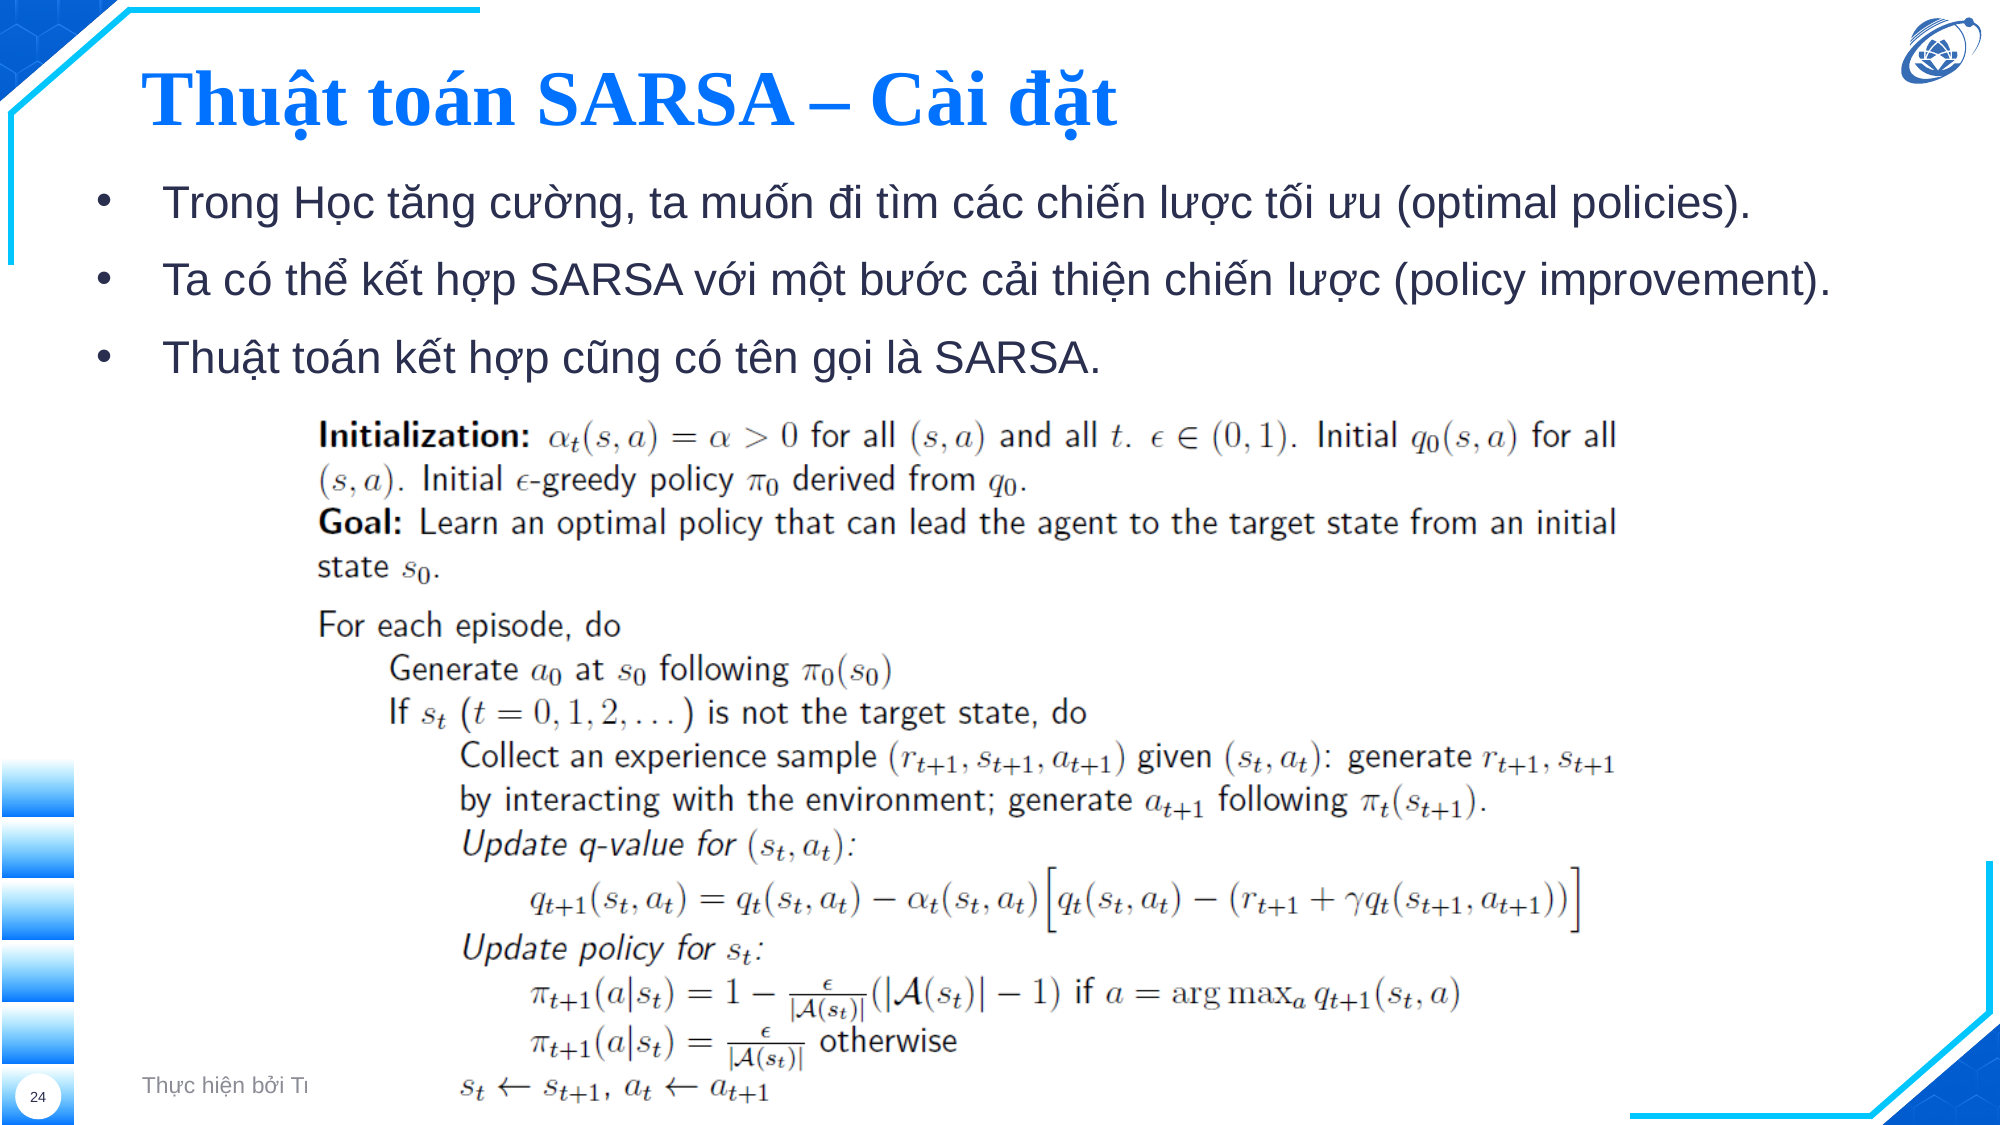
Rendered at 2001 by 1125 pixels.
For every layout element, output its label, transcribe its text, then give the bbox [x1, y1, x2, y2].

picture [307, 405, 1630, 1123]
list Trong Học tăng cường, ta muốn đi tìm các chiến lược tối ưu (optimal policies). Ta có thể kết hợp SARSA với một bước cải thiện chiến lược (policy improvement). Thuật toán kết hợp cũng có tên gọi là SARSA. [72, 148, 1928, 470]
title Thuật toán SARSA – Cài đặt [126, 19, 1863, 148]
footer Thực hiện bởi Trường Đại học Công nghệ Thông tin, ĐHQG-HCM [126, 1062, 302, 1106]
slide_number 24 [9, 1067, 67, 1125]
